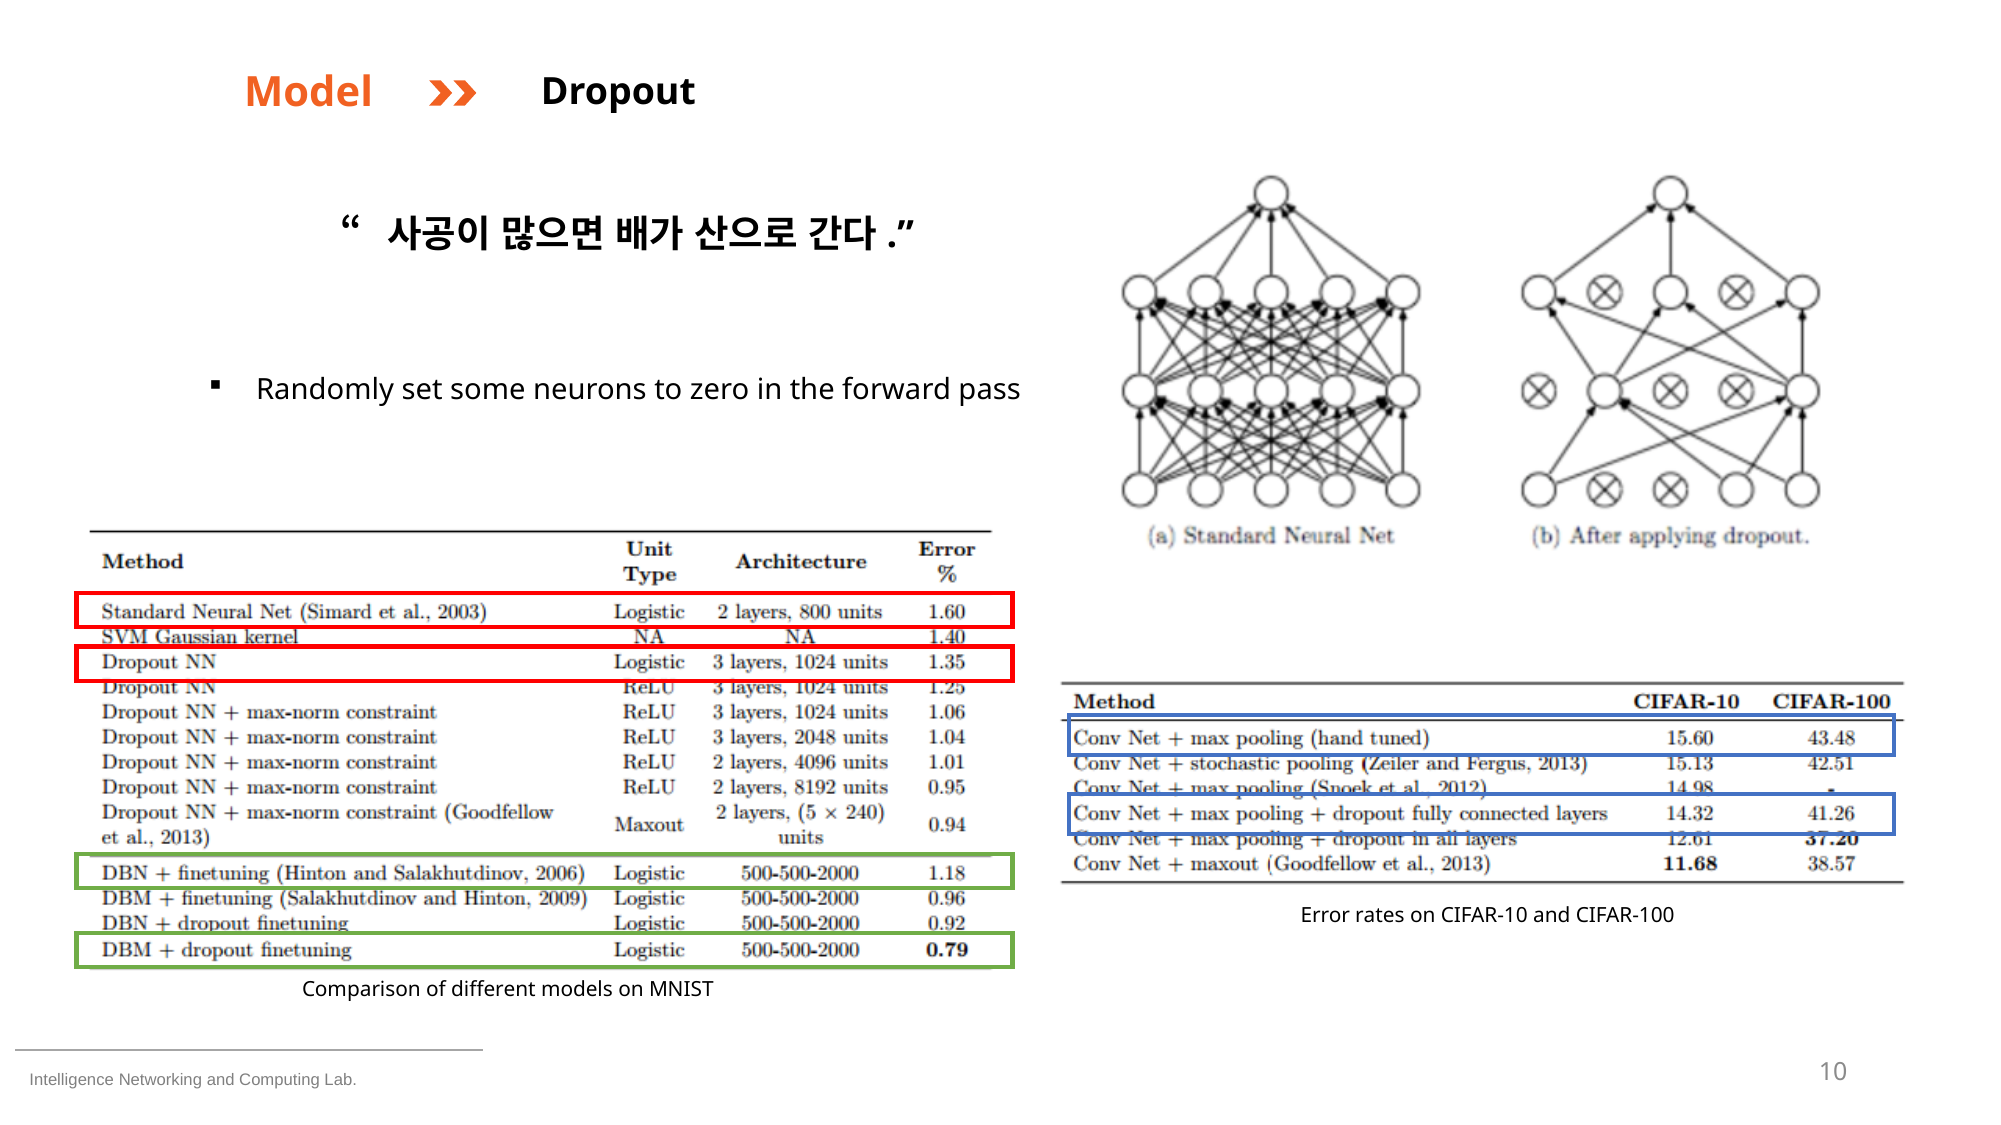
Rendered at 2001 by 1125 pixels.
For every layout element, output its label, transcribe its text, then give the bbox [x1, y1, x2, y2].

picture [1048, 671, 1927, 894]
text_box Dropout [526, 60, 1573, 120]
text_box [426, 79, 454, 107]
text_box Model [188, 57, 430, 123]
text_box “사공이 많으면 배가 산으로 간다.” [325, 202, 930, 263]
text_box Comparison of different models on MNIST [287, 977, 729, 1008]
picture [76, 154, 1988, 977]
slide_number 10 [1412, 1042, 1863, 1103]
text_box Intelligence Networking and Computing Lab. [14, 1051, 373, 1097]
text_box Error rates on CIFAR-10 and CIFAR-100 [1285, 894, 1690, 934]
text_box [450, 79, 478, 107]
text_box Randomly set some neurons to zero in the forward pass [194, 345, 987, 413]
